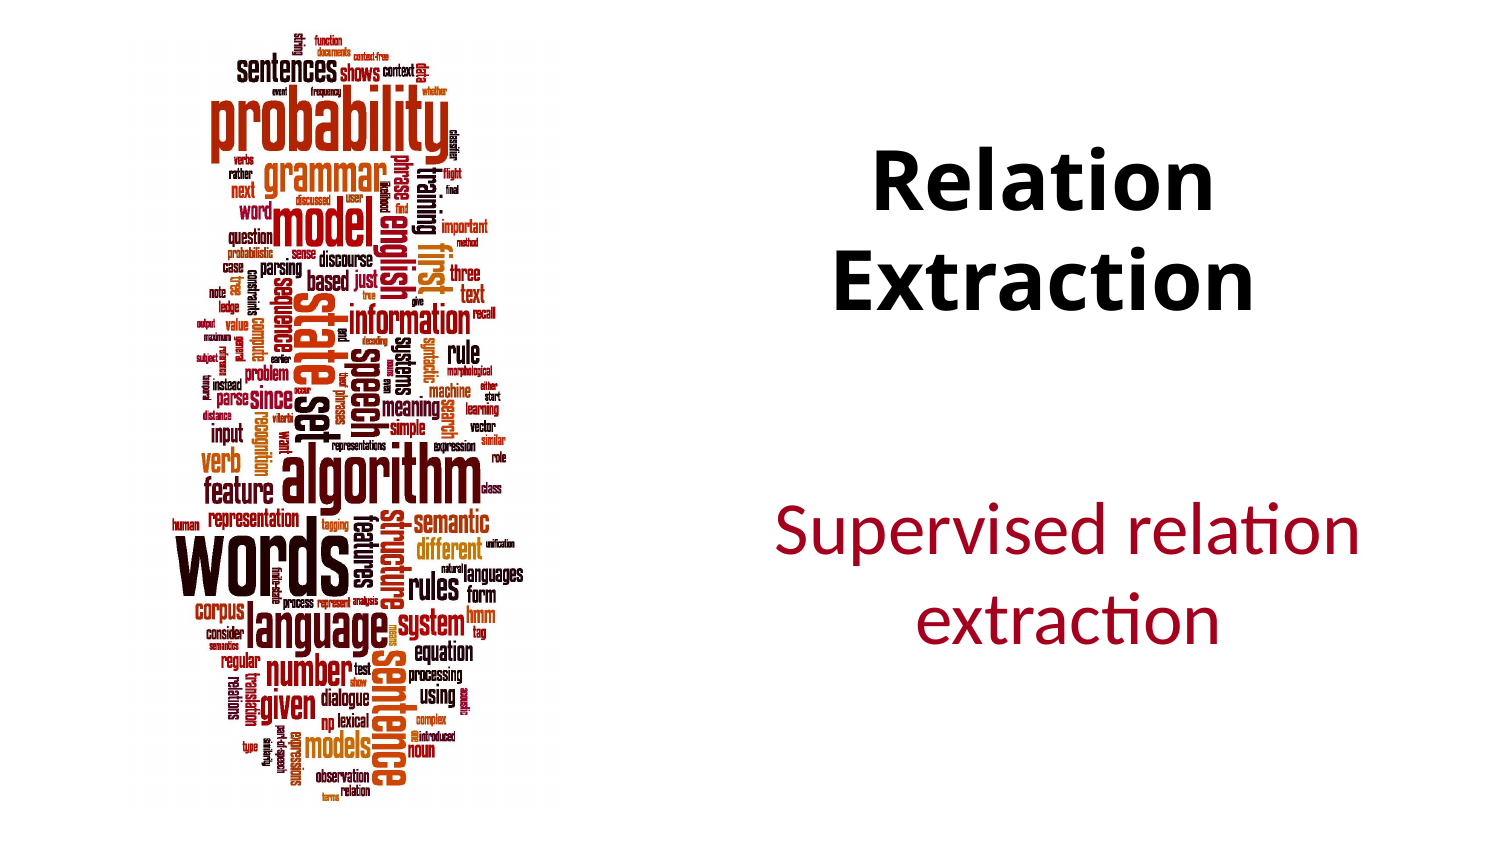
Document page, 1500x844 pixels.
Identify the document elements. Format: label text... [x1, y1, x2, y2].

title Relation Extraction [650, 21, 1438, 335]
subtitle Supervised relation extraction [750, 471, 1388, 747]
picture [128, 27, 563, 810]
